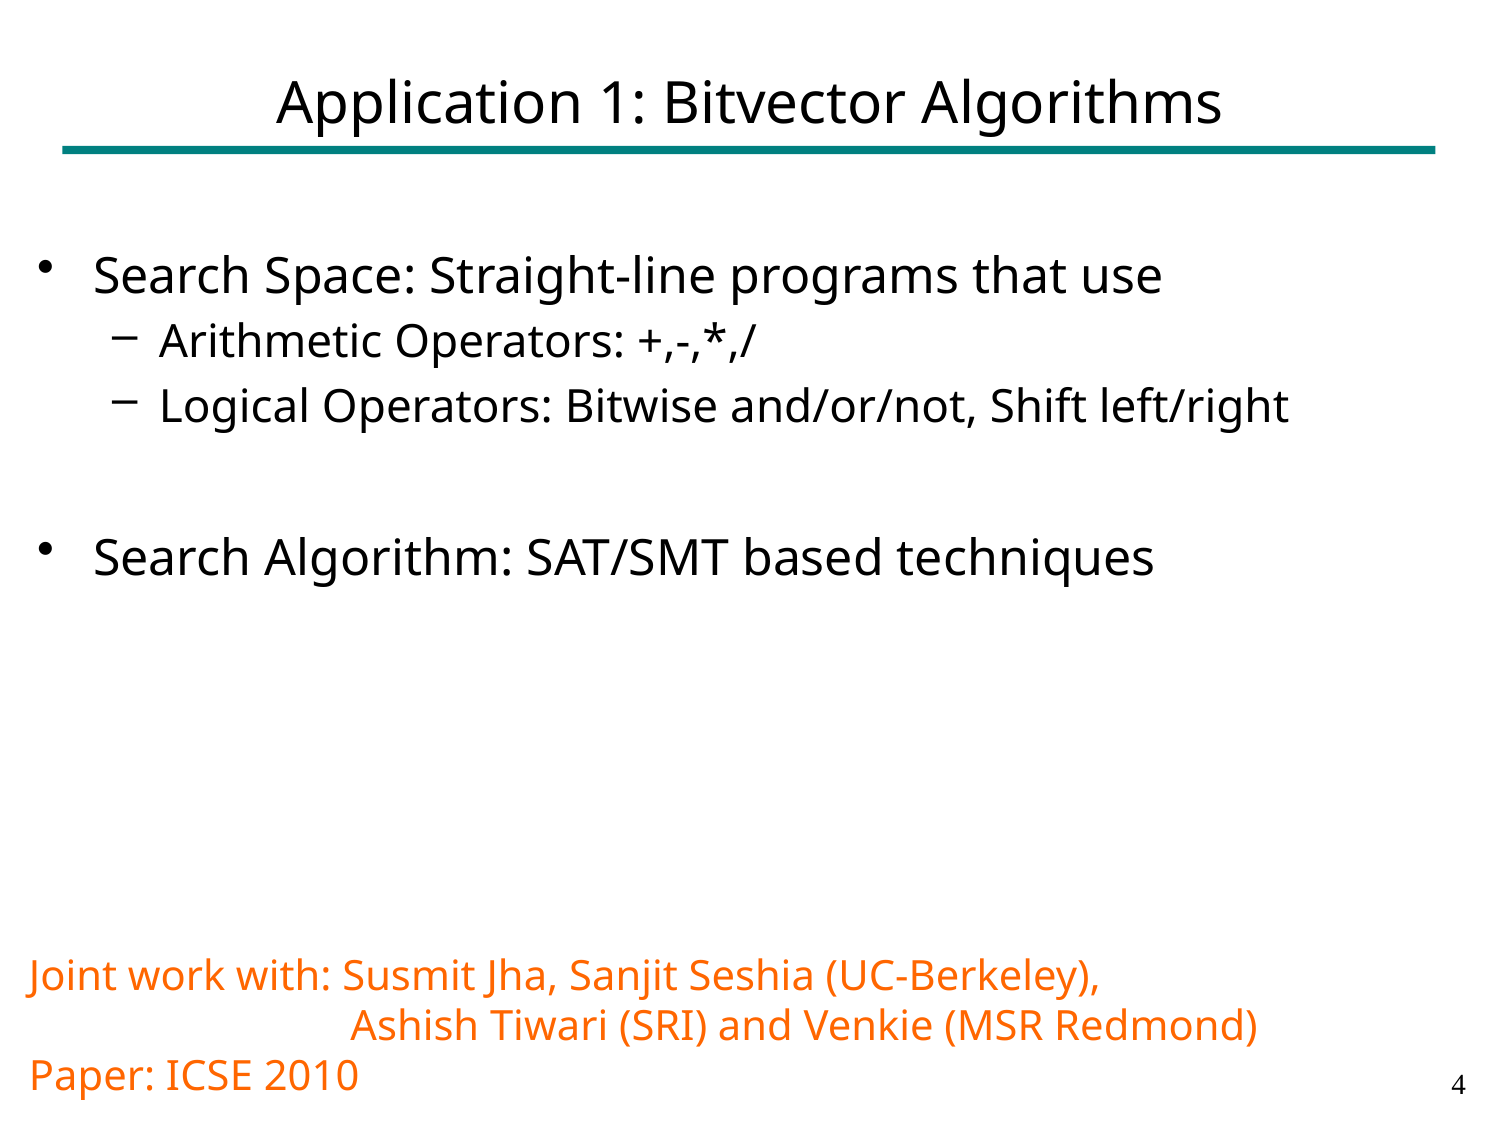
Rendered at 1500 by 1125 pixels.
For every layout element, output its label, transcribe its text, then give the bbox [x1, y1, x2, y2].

title Application 1: Bitvector Algorithms [112, 49, 1388, 151]
slide_number 3 [1168, 1057, 1482, 1121]
list Search Space: Straight-line programs that use Arithmetic Operators: +,-,*,/ Logical Operators: Bitwise and/or/not, Shift left/right Search Algorithm: SAT/SMT based techniques [21, 165, 1466, 1057]
list Search Space: Straight-line programs that use Arithmetic Operators: +,-,*,/ Logical Operators: Bitwise and/or/not, Shift left/right Search Algorithm: SAT/SMT based techniques [21, 1060, 1168, 1096]
text_box Joint work with: Susmit Jha, Sanjit Seshia (UC-Berkeley), Ashish Tiwari (SRI) and Venkie (MSR Redmond) Paper: ICSE 2010 [13, 941, 1462, 1060]
